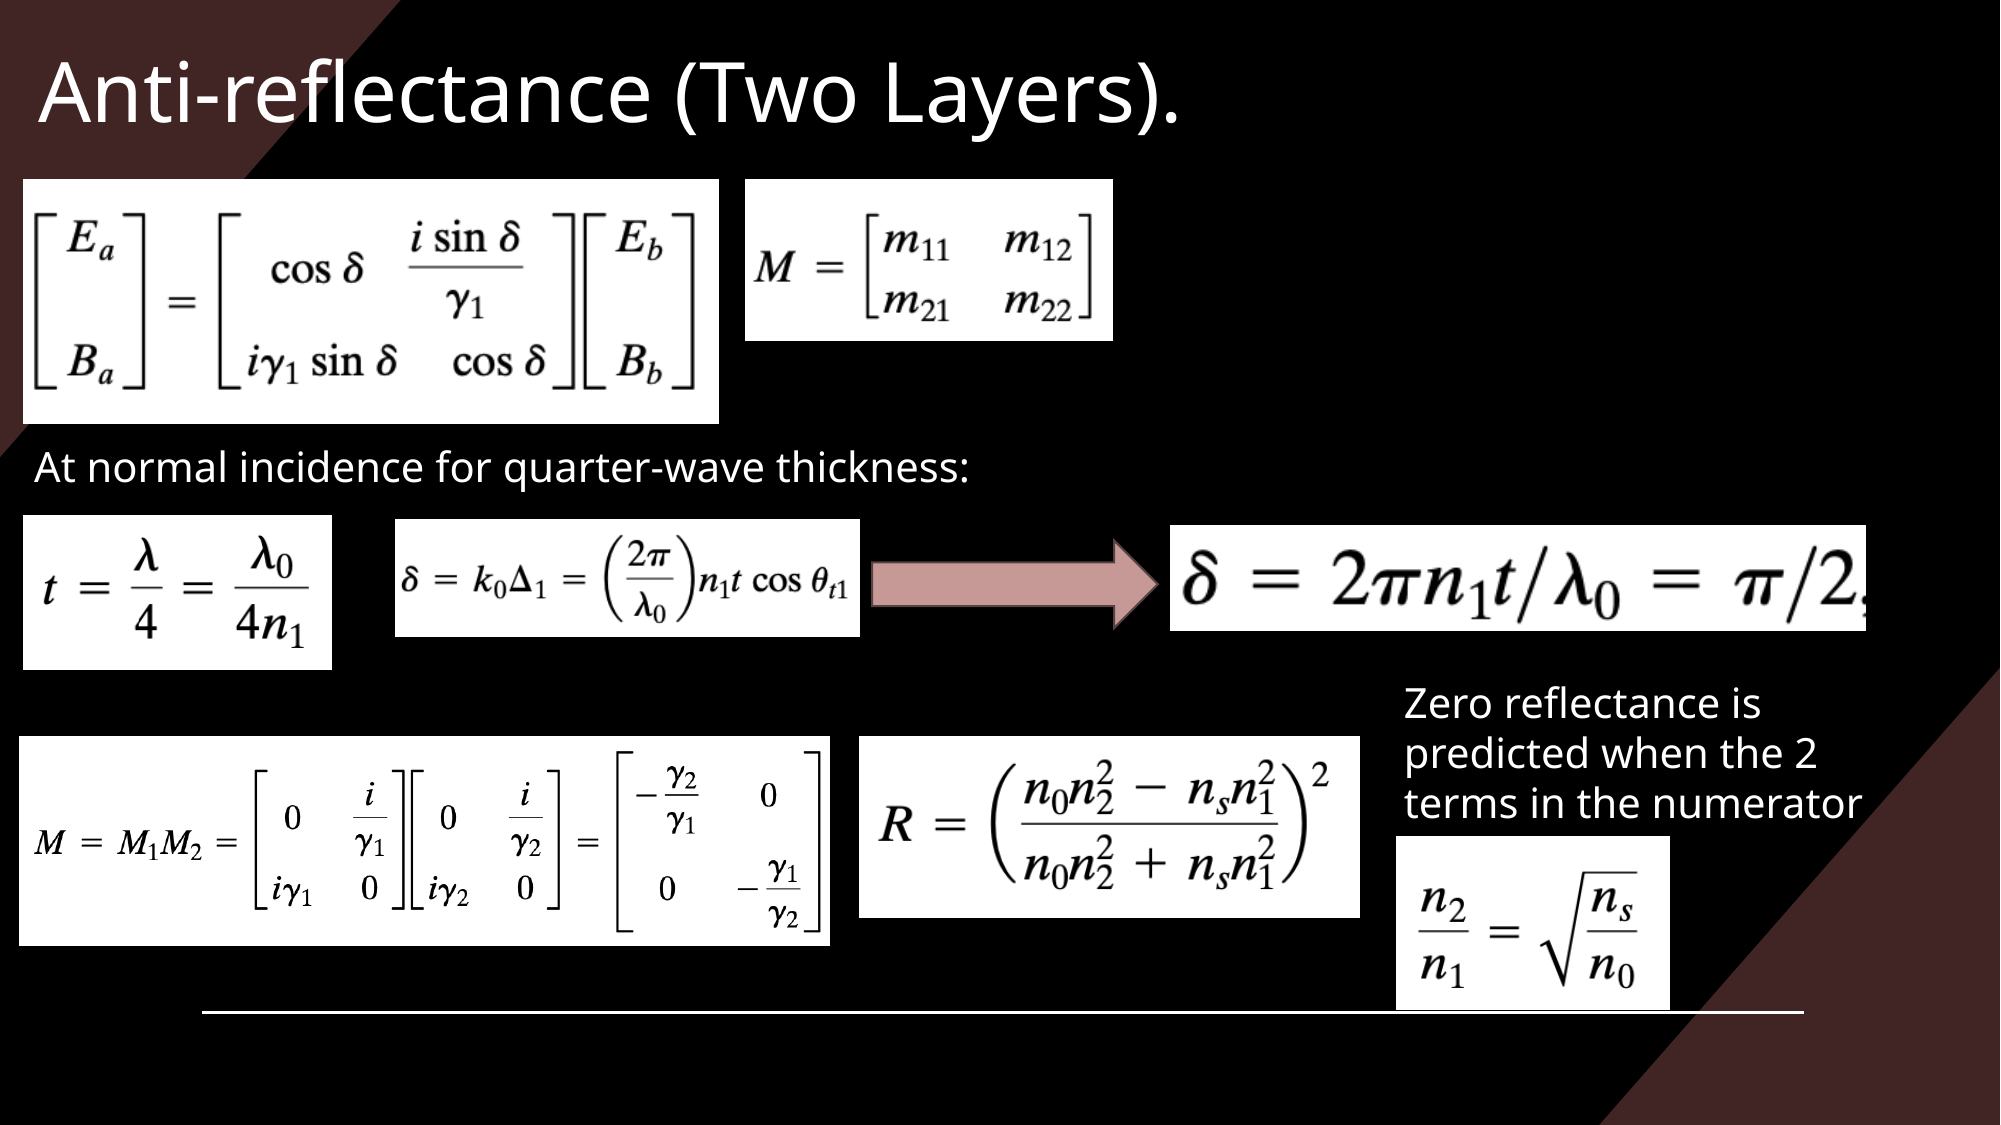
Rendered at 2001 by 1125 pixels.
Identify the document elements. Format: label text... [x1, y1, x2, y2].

picture [19, 736, 830, 946]
picture [859, 736, 1360, 918]
picture [745, 179, 1113, 341]
text_box At normal incidence for quarter-wave thickness: [19, 433, 996, 499]
text_box Zero reflectance is predicted when the 2 terms in the numerator are equal. [1389, 669, 1950, 885]
picture [395, 519, 860, 637]
picture [23, 515, 332, 670]
picture [23, 179, 719, 424]
title Anti-reflectance (Two Layers). [23, 21, 1346, 158]
text_box [871, 538, 1160, 631]
picture [1396, 836, 1670, 1010]
picture [1170, 525, 1866, 631]
